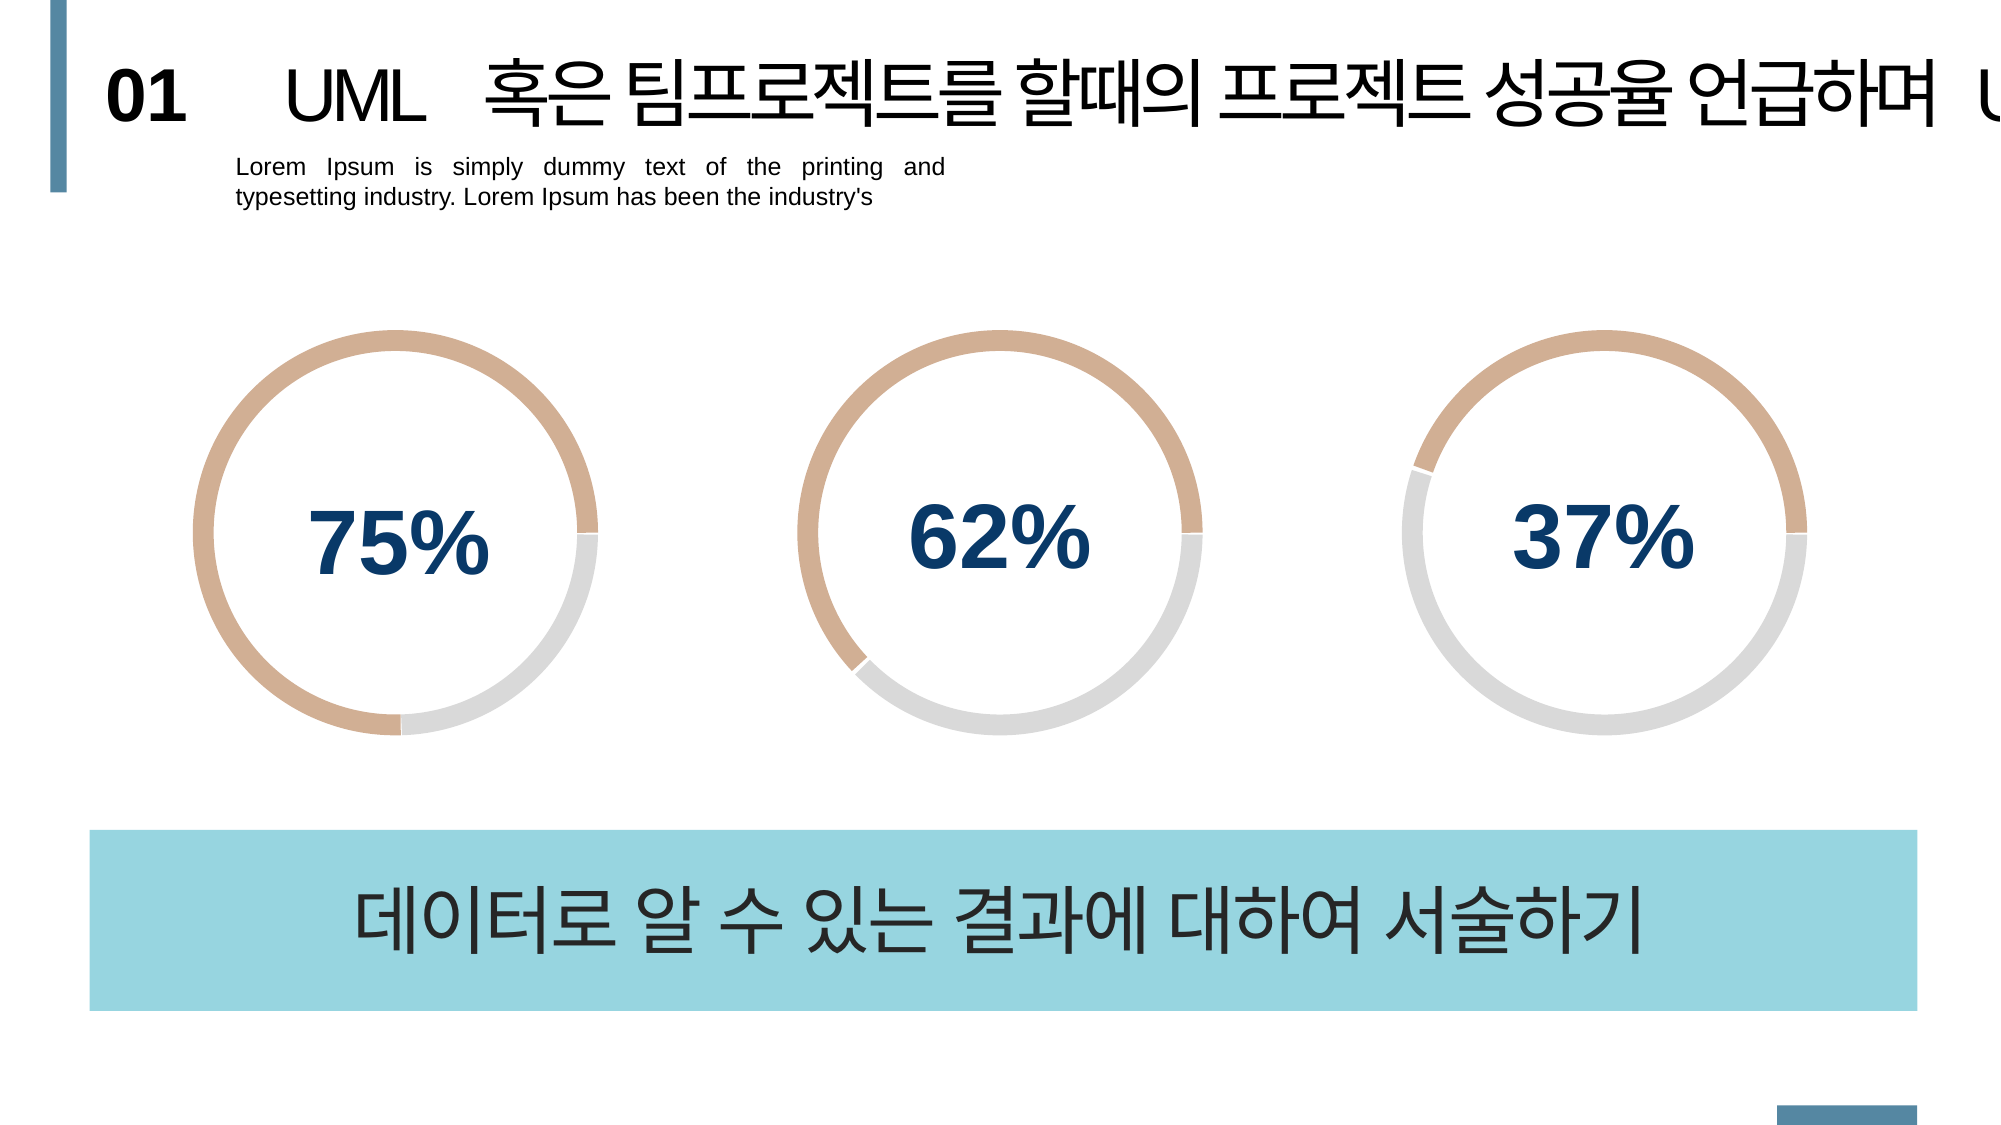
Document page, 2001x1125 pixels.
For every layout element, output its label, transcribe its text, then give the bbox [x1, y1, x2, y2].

text_box [49, 0, 68, 193]
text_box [203, 340, 1797, 725]
text_box [89, 829, 1918, 1012]
text_box UML 혹은 팀프로젝트를 할때의 프로젝트 성공율 언급하며 UML 중요성 강조 [268, 39, 2000, 144]
text_box [1776, 1104, 1918, 1125]
text_box Lorem Ipsum is simply dummy text of the printing and typesetting industry. Lorem Ipsum has been the industry's [220, 143, 962, 219]
text_box 데이터로 알 수 있는 결과에 대하여 서술하기 [337, 866, 1664, 971]
text_box 01 [90, 39, 204, 144]
